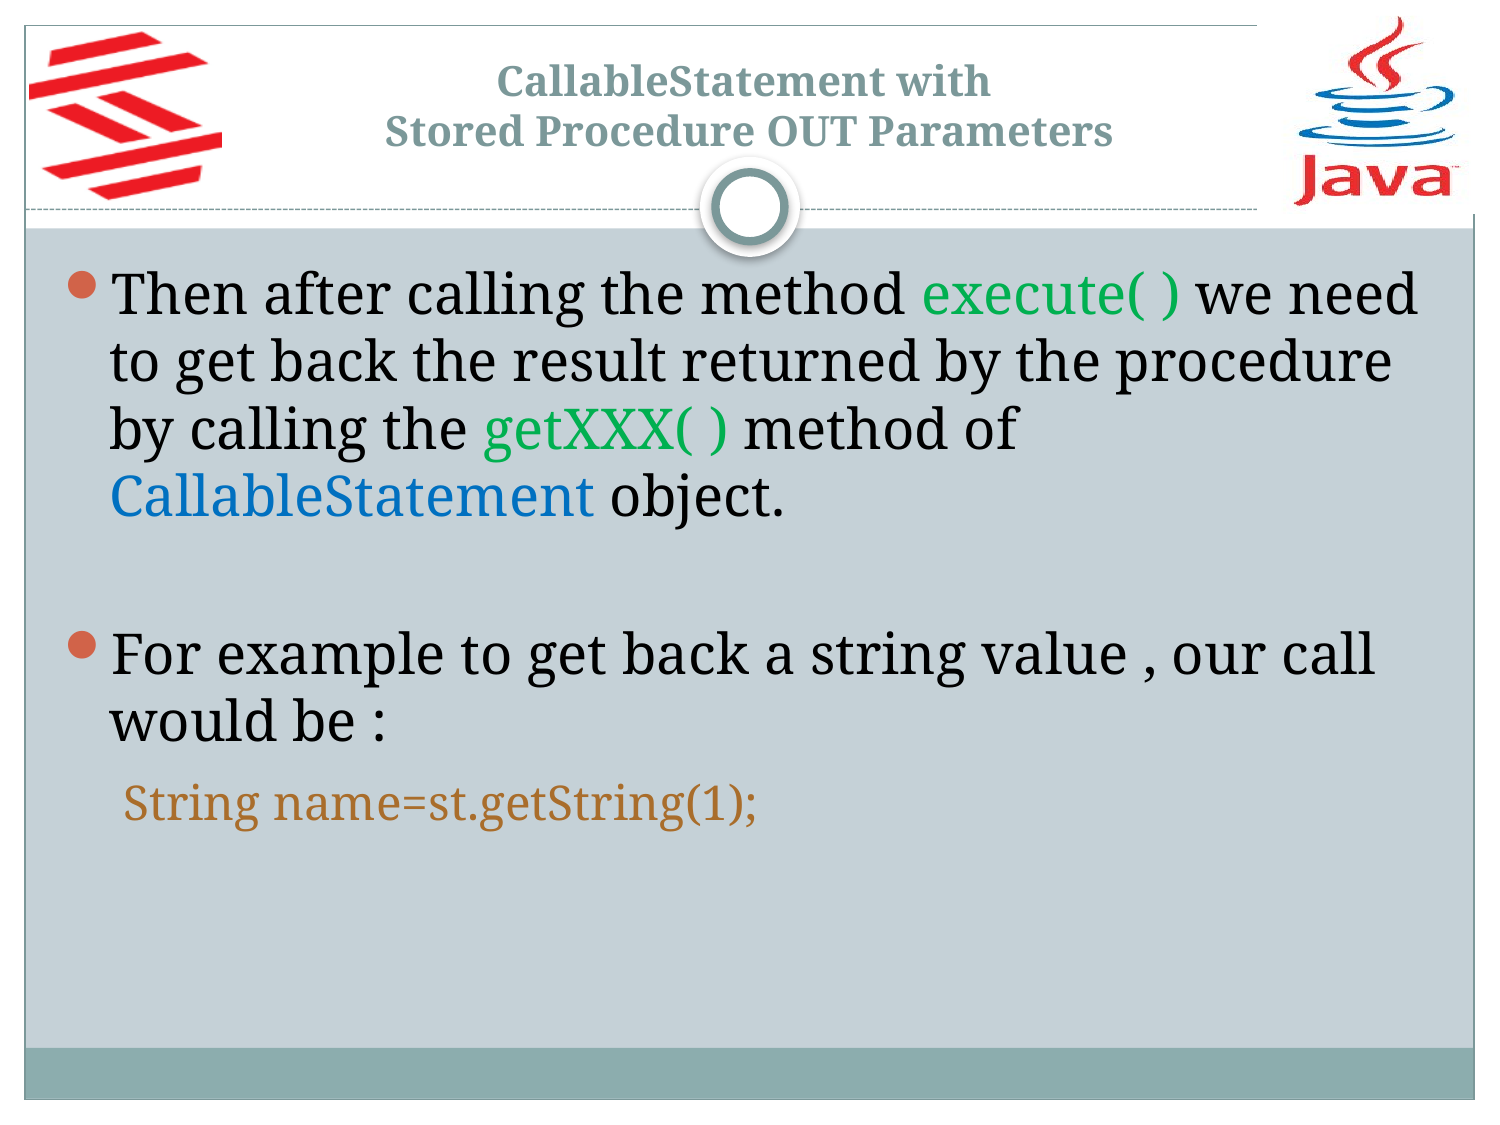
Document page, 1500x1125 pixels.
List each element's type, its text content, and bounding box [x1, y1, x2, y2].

title CallableStatement with Stored Procedure OUT Parameters [227, 37, 1250, 162]
picture [1257, 6, 1486, 214]
list Then after calling the method execute( ) we need to get back the result returned by the procedure by calling the getXXX( ) method of CallableStatement object. For example to get back a string value , our call would be : String name=st.getString(1); [49, 250, 1445, 1001]
picture [29, 30, 222, 209]
